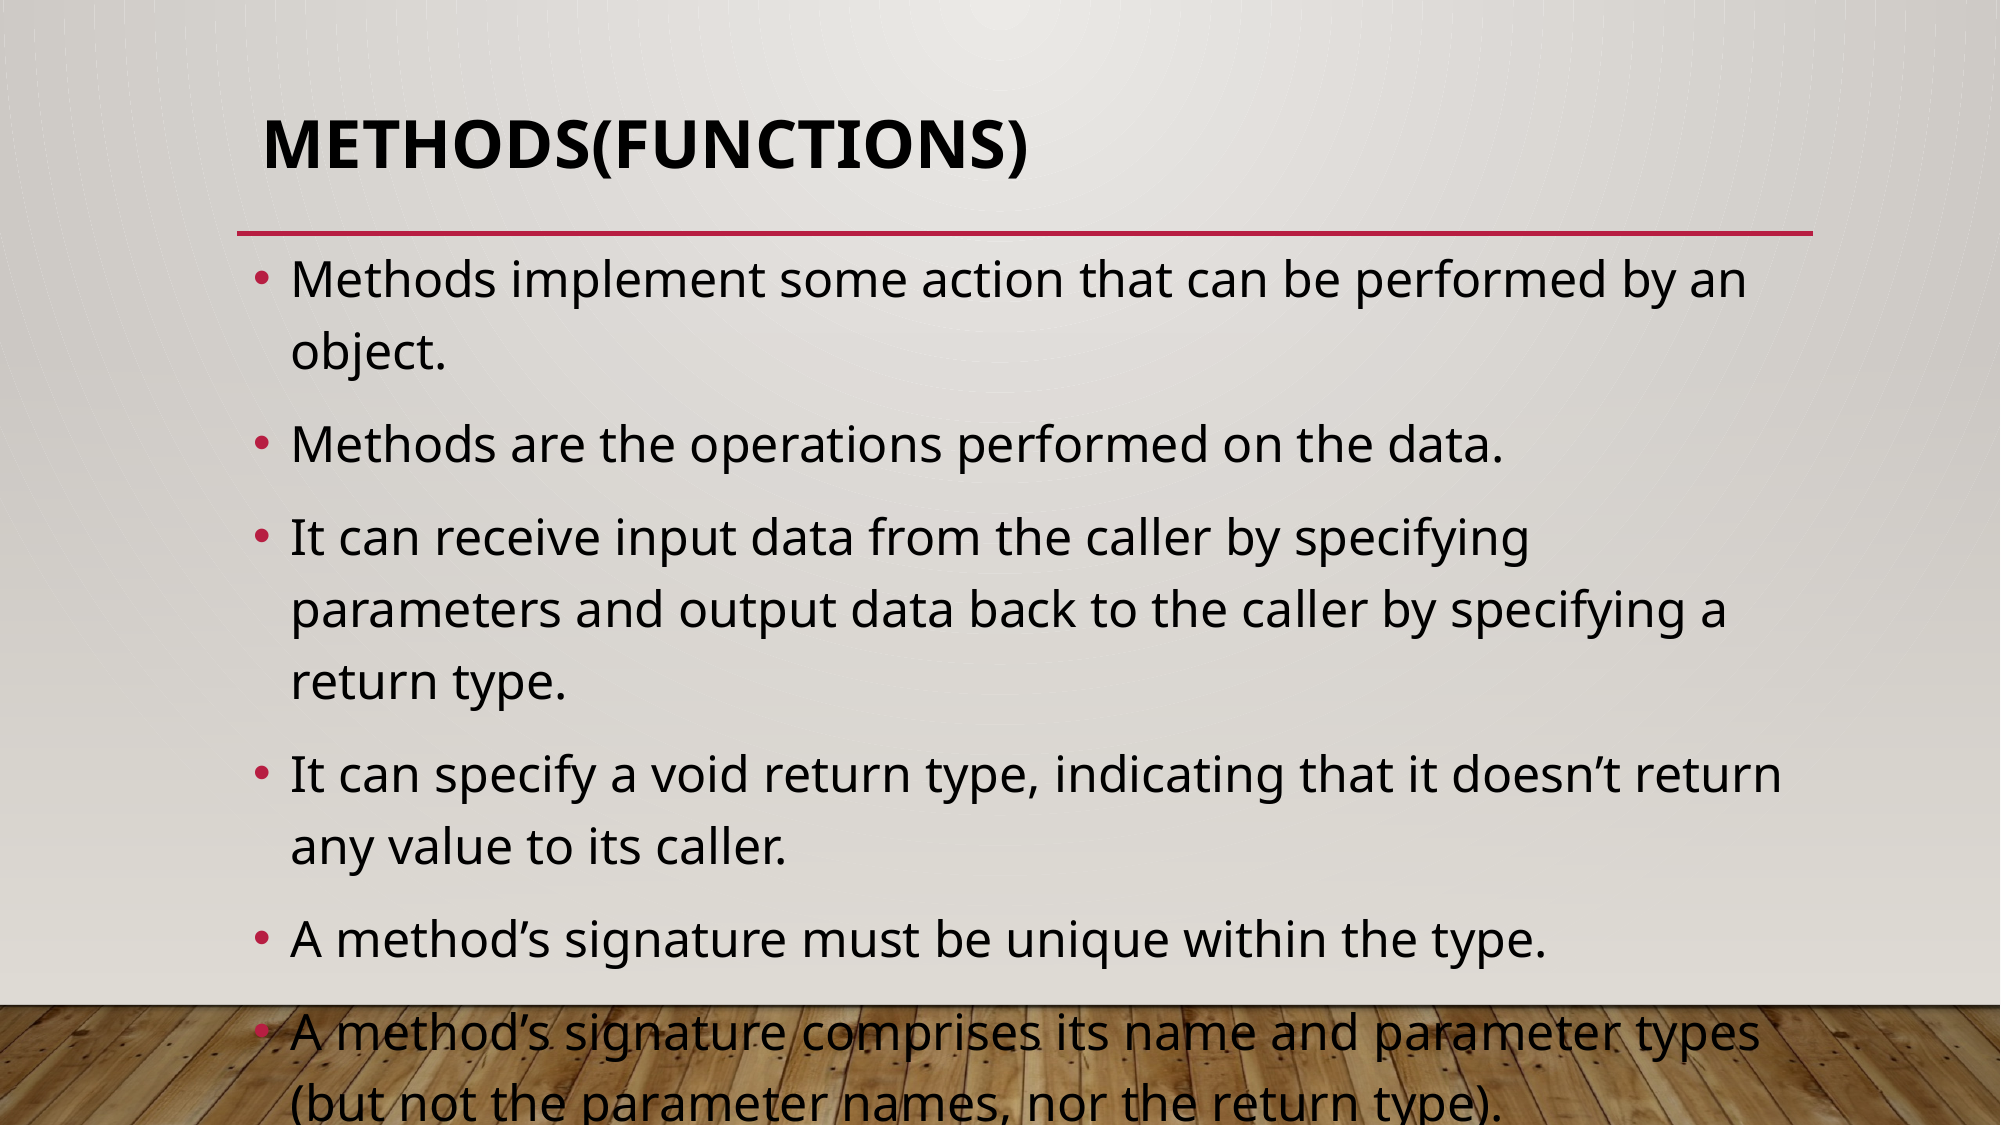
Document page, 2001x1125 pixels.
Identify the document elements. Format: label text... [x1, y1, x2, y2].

picture [0, 1005, 2000, 1125]
title Methods(Functions) [246, 103, 1823, 229]
list Methods implement some action that can be performed by an object. Methods are the operations performed on the data. It can receive input data from the caller by specifying parameters and output data back to the caller by specifying a return type. It can specify a void return type, indicating that it doesn’t return any value to its caller. A method’s signature must be unique within the type. A method’s signature comprises its name and parameter types (but not the parameter names, nor the return type). [238, 228, 1814, 1000]
